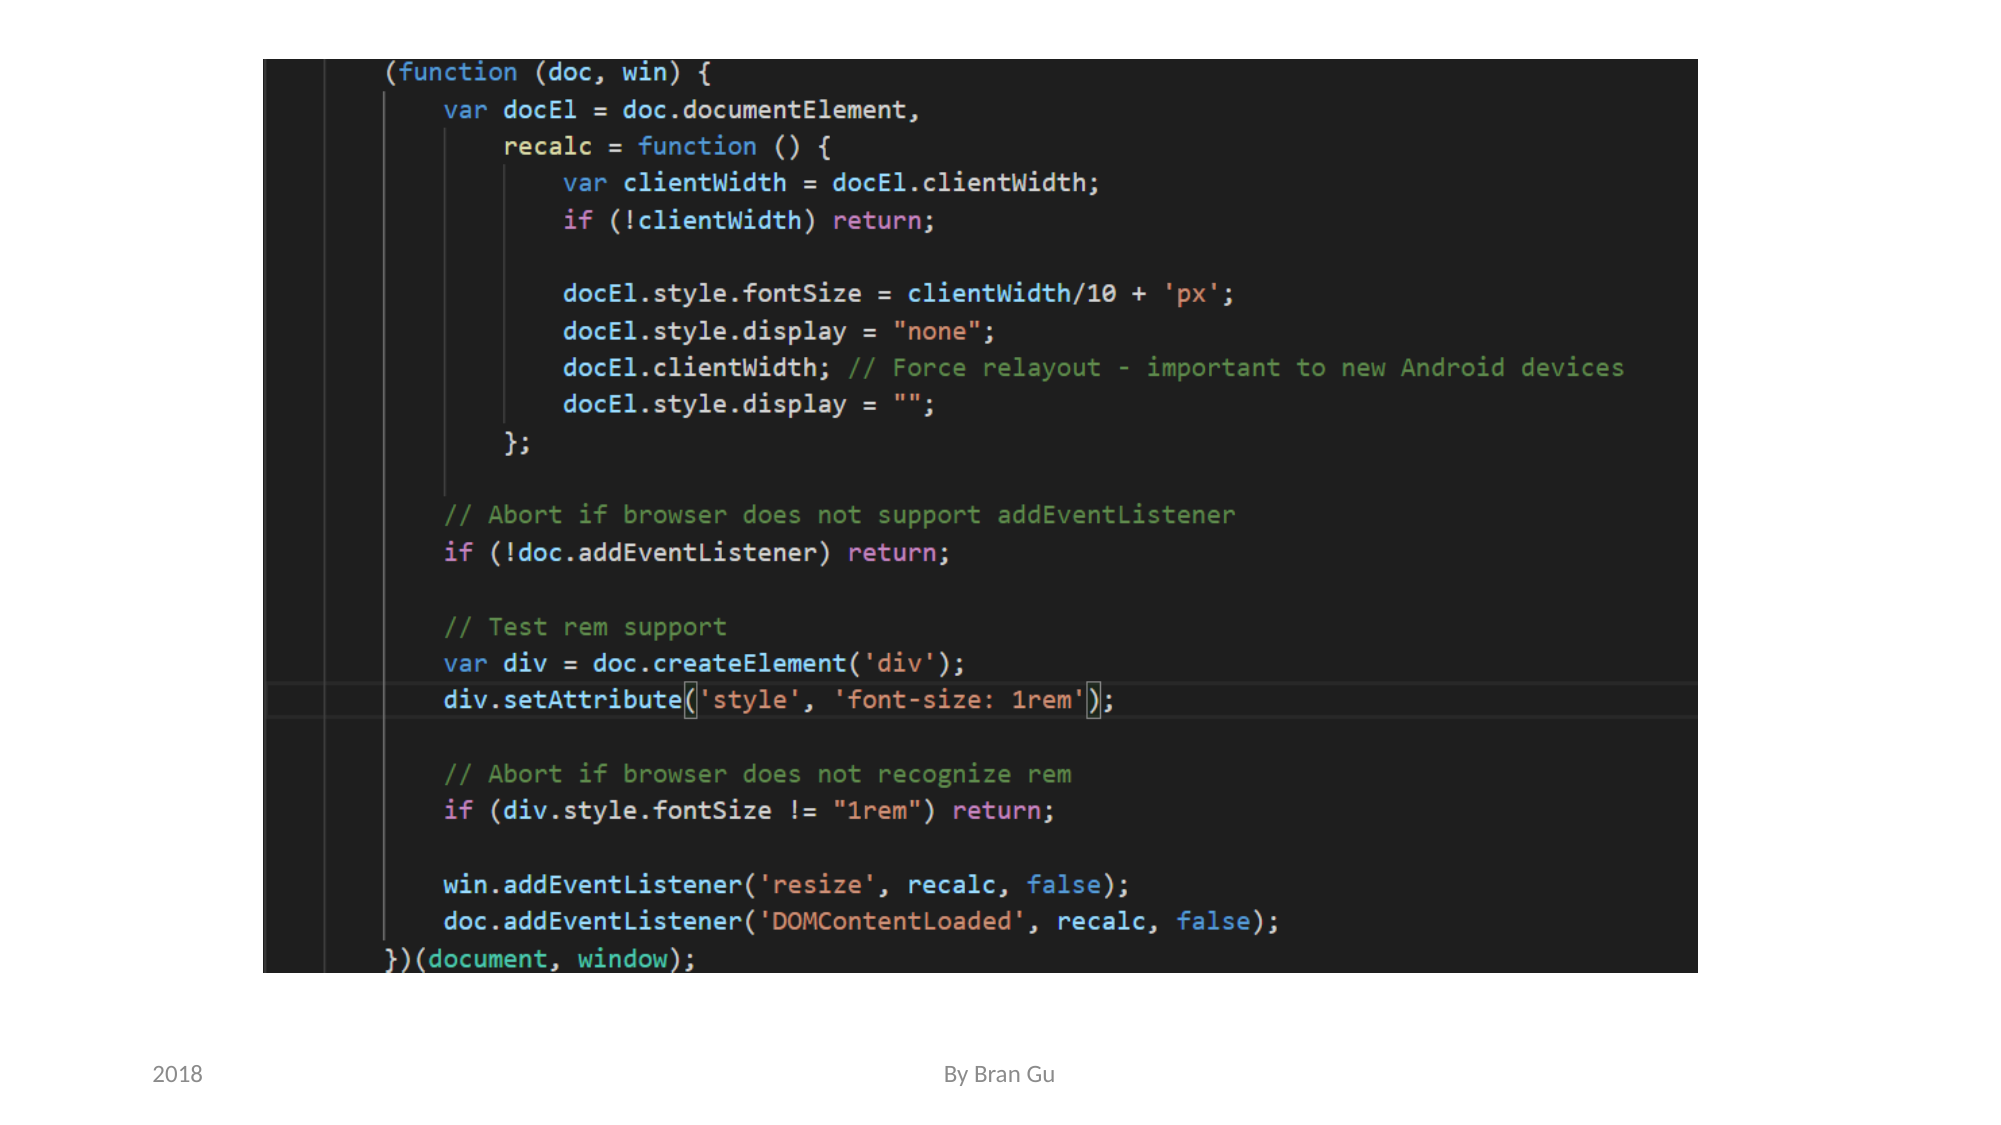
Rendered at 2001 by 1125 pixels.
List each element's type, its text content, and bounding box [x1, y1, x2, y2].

footer By Bran Gu [662, 1042, 1338, 1103]
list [263, 59, 1698, 973]
slide_number 2018 [137, 1042, 588, 1103]
